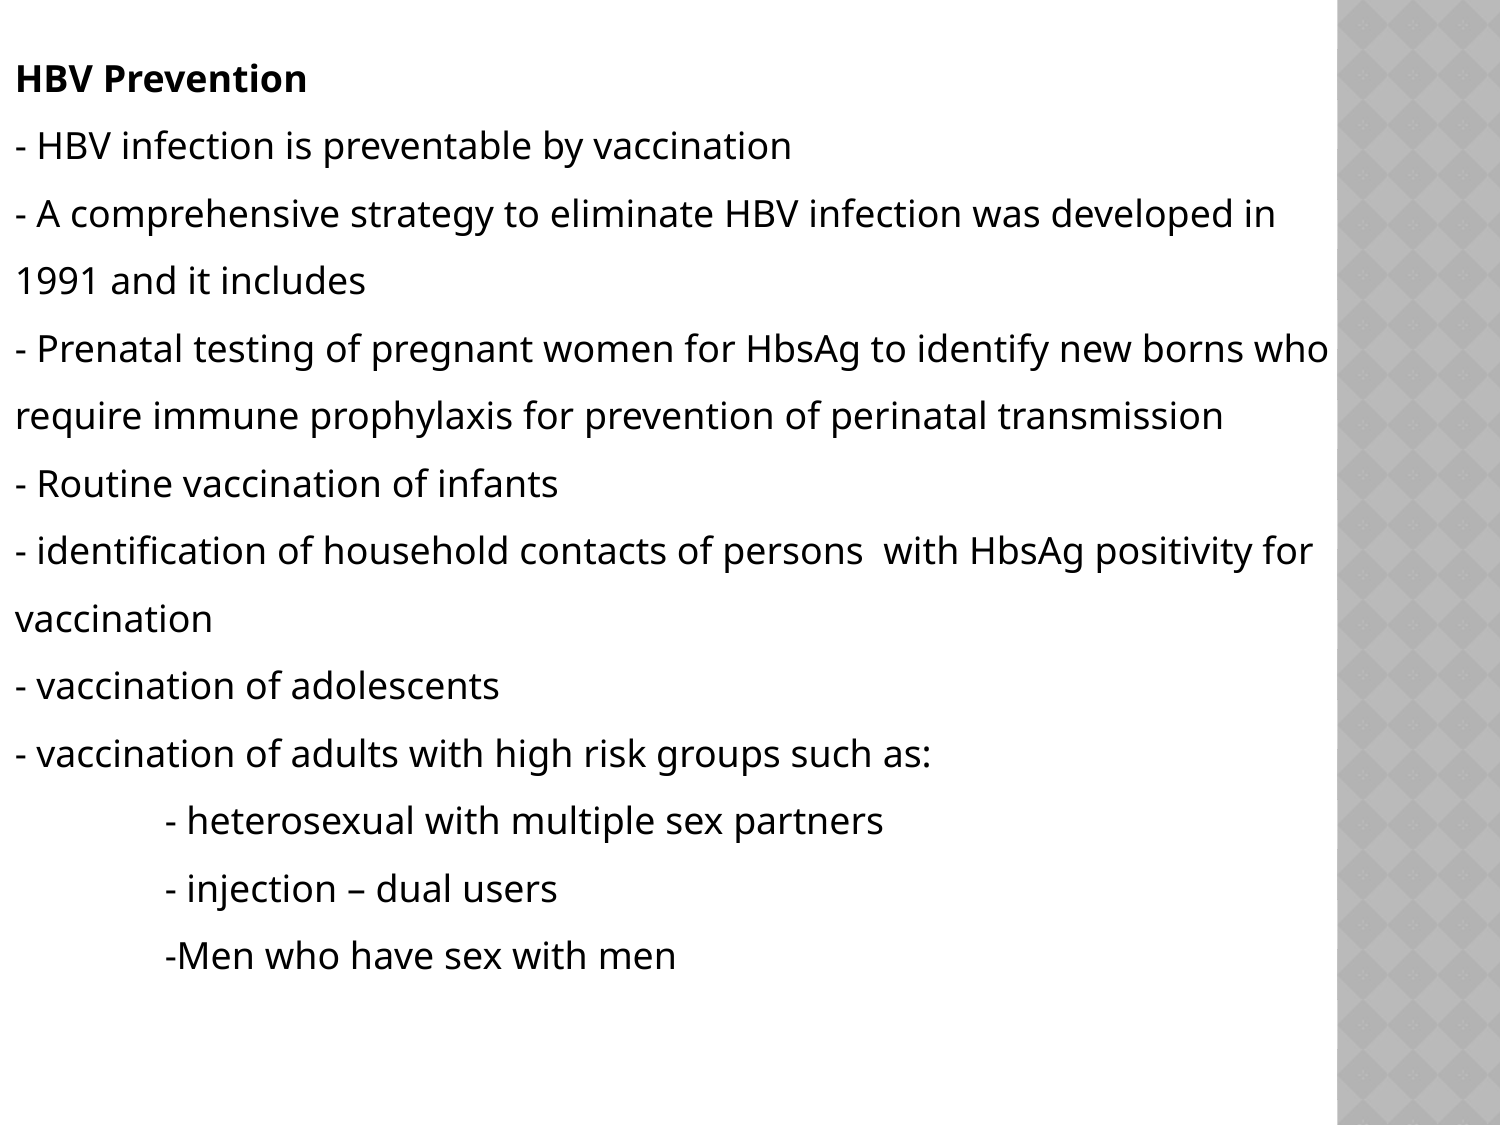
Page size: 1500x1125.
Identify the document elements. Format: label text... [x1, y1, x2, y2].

text_box HBV Prevention - HBV infection is preventable by vaccination - A comprehensive strategy to eliminate HBV infection was developed in 1991 and it includes - Prenatal testing of pregnant women for HbsAg to identify new borns who require immune prophylaxis for prevention of perinatal transmission - Routine vaccination of infants - identification of household contacts of persons with HbsAg positivity for vaccination - vaccination of adolescents - vaccination of adults with high risk groups such as: - heterosexual with multiple sex partners - injection – dual users -Men who have sex with men [0, 24, 1375, 985]
